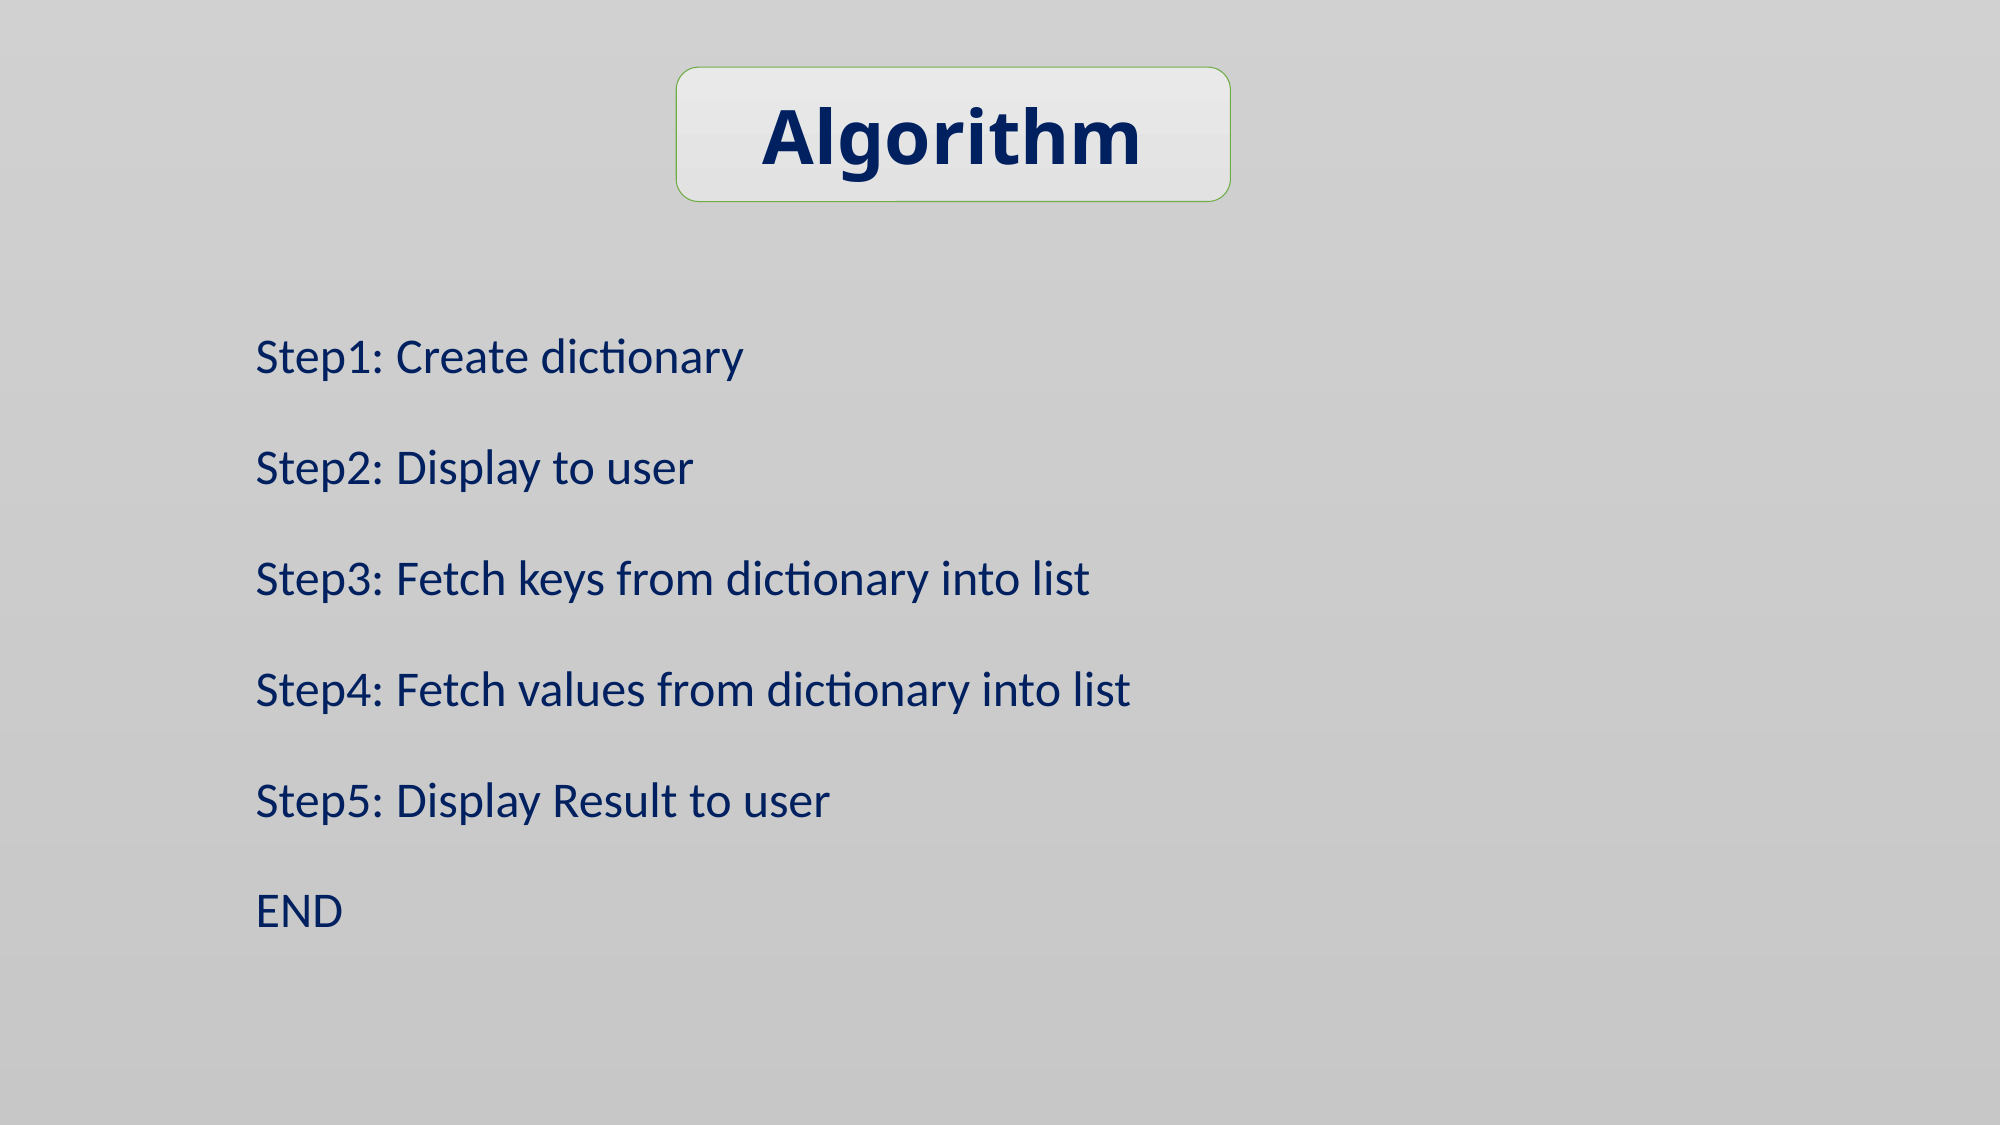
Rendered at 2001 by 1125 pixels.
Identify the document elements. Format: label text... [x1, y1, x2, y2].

subtitle Step1: Create dictionary Step2: Display to user Step3: Fetch keys from dictionary into list Step4: Fetch values from dictionary into list Step5: Display Result to user END [240, 286, 1741, 1017]
text_box Algorithm [675, 66, 1231, 203]
